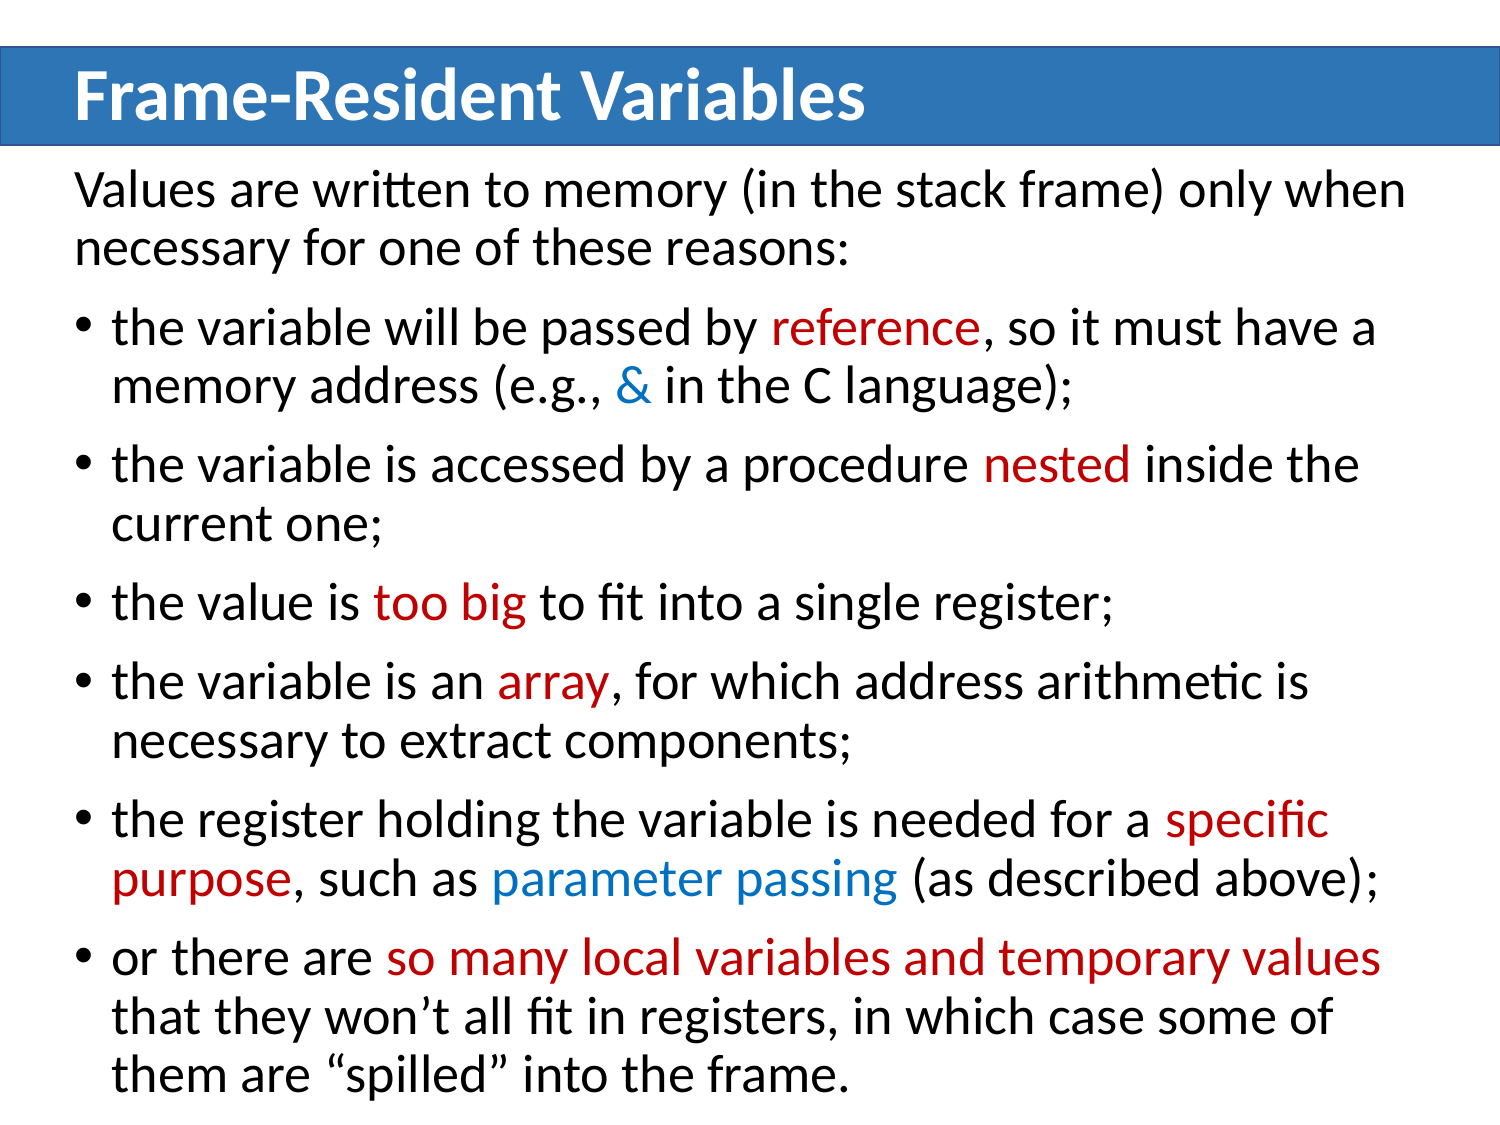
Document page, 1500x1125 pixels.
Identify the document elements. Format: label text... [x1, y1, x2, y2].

title Frame-Resident Variables [59, 47, 1446, 146]
list Values are written to memory (in the stack frame) only when necessary for one of these reasons: the variable will be passed by reference, so it must have a memory address (e.g., & in the C language); the variable is accessed by a procedure nested inside the current one; the value is too big to ﬁt into a single register; the variable is an array, for which address arithmetic is necessary to extract components; the register holding the variable is needed for a speciﬁc purpose, such as parameter passing (as described above); or there are so many local variables and temporary values that they won’t all ﬁt in registers, in which case some of them are “spilled” into the frame. [59, 152, 1446, 1114]
